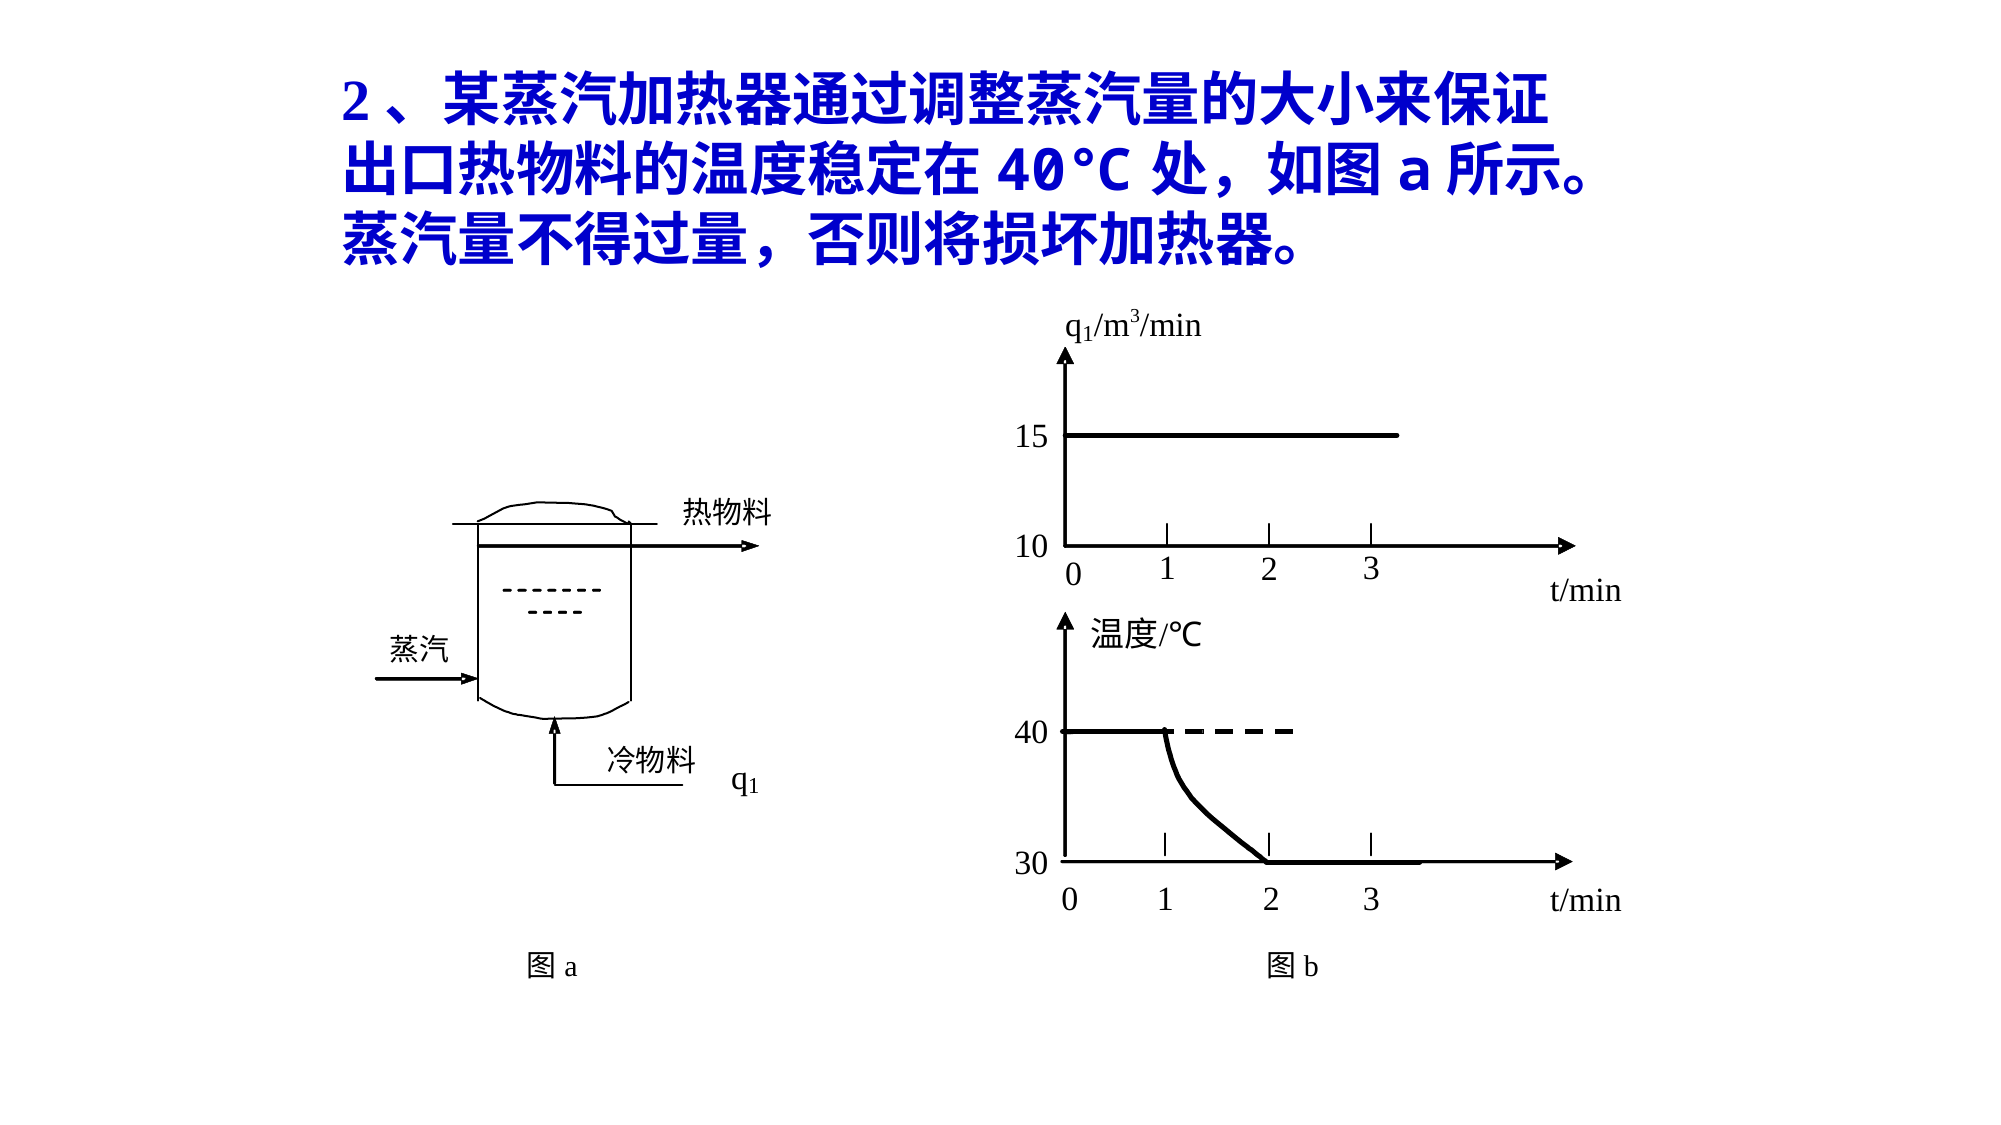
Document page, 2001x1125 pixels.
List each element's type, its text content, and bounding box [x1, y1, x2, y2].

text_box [373, 302, 1626, 1000]
text_box 2、某蒸汽加热器通过调整蒸汽量的大小来保证出口热物料的温度稳定在40℃处，如图a所示。蒸汽量不得过量，否则将损坏加热器。 [326, 54, 1615, 280]
